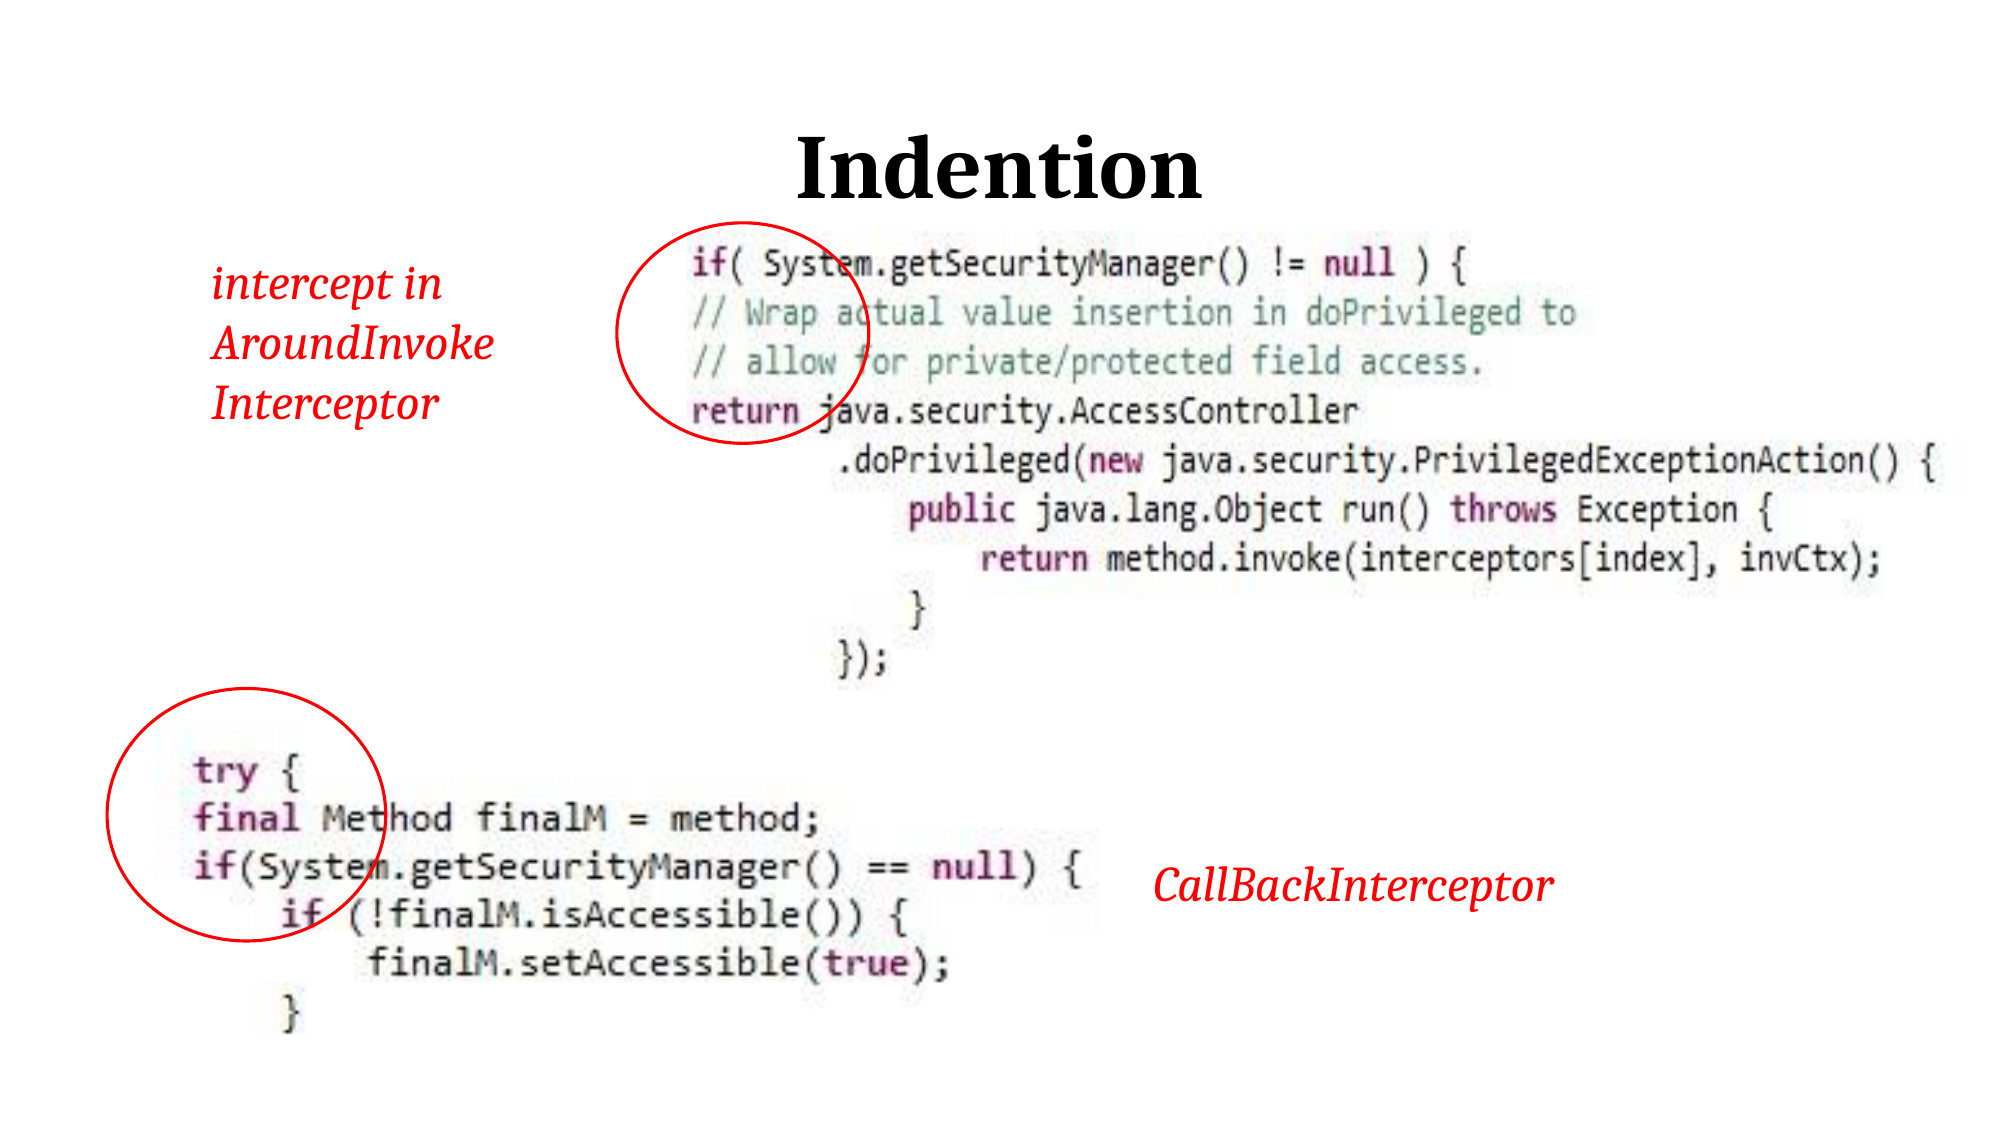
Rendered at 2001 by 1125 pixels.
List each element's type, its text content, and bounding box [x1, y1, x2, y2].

text_box [145, 687, 348, 726]
text_box intercept in AroundInvoke Interceptor [196, 241, 575, 437]
text_box [615, 233, 687, 434]
title Indention [137, 59, 1863, 278]
text_box CallBackInterceptor [1138, 844, 1569, 920]
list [687, 231, 1964, 690]
picture [107, 726, 1131, 1044]
text_box [692, 221, 794, 231]
